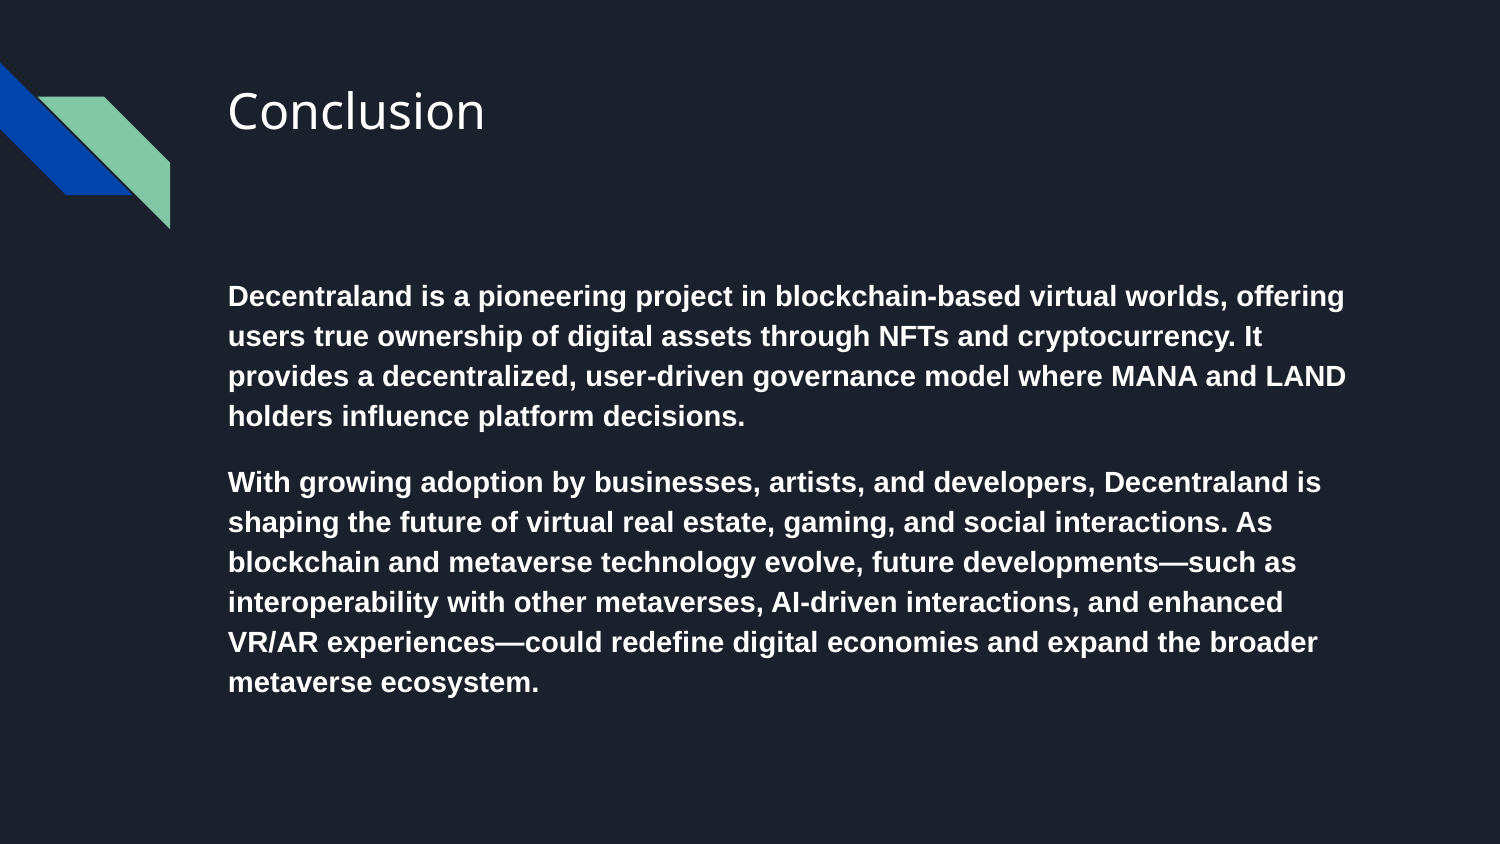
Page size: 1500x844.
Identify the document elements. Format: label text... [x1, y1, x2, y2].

list Decentraland is a pioneering project in blockchain-based virtual worlds, offering users true ownership of digital assets through NFTs and cryptocurrency. It provides a decentralized, user-driven governance model where MANA and LAND holders influence platform decisions. With growing adoption by businesses, artists, and developers, Decentraland is shaping the future of virtual real estate, gaming, and social interactions. As blockchain and metaverse technology evolve, future developments—such as interoperability with other metaverses, AI-driven interactions, and enhanced VR/AR experiences—could redefine digital economies and expand the broader metaverse ecosystem. [212, 257, 1368, 735]
title Conclusion [212, 64, 1368, 215]
